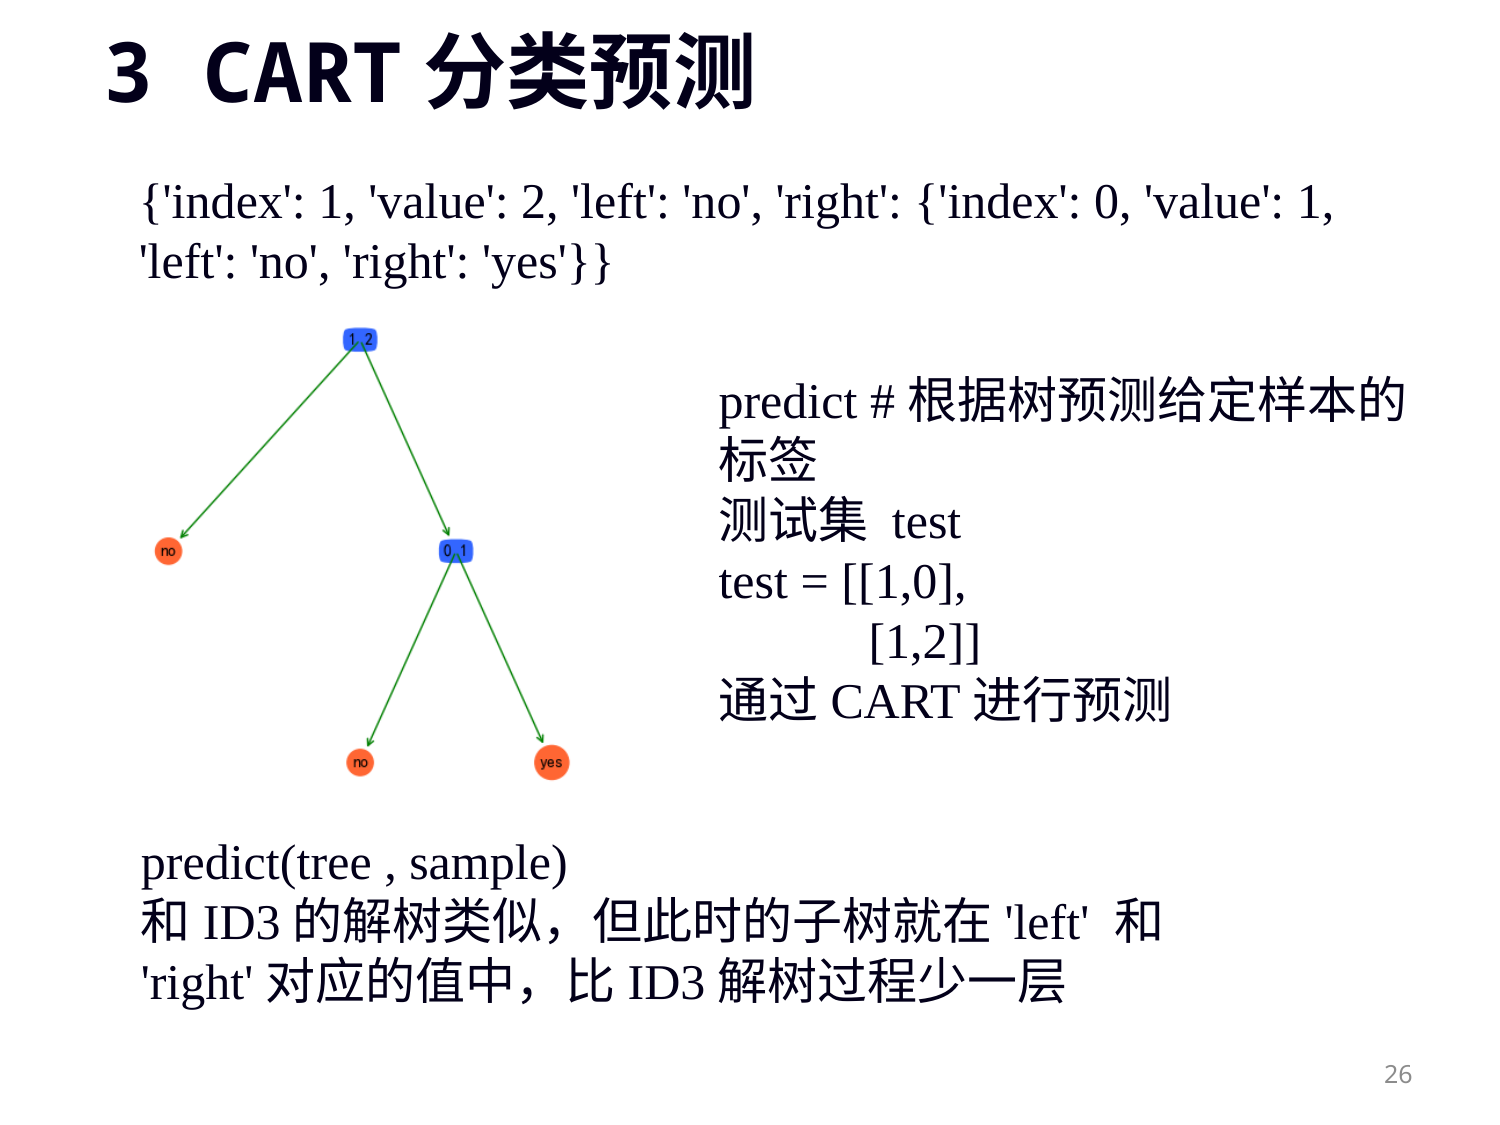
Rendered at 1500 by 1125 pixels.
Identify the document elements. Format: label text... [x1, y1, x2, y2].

text_box predict #根据树预测给定样本的标签 测试集 test test = [[1,0], [1,2]] 通过CART进行预测 [722, 361, 1454, 737]
title 3 CART分类预测 [88, 30, 1439, 173]
text_box predict(tree , sample) 和ID3的解树类似，但此时的子树就在'left' 和 'right'对应的值中，比ID3解树过程少一层 [126, 822, 1317, 1017]
picture [0, 274, 722, 823]
text_box {'index': 1, 'value': 2, 'left': 'no', 'right': {'index': 0, 'value': 1, 'left': 'no', 'right': 'yes'}} [123, 160, 1400, 296]
